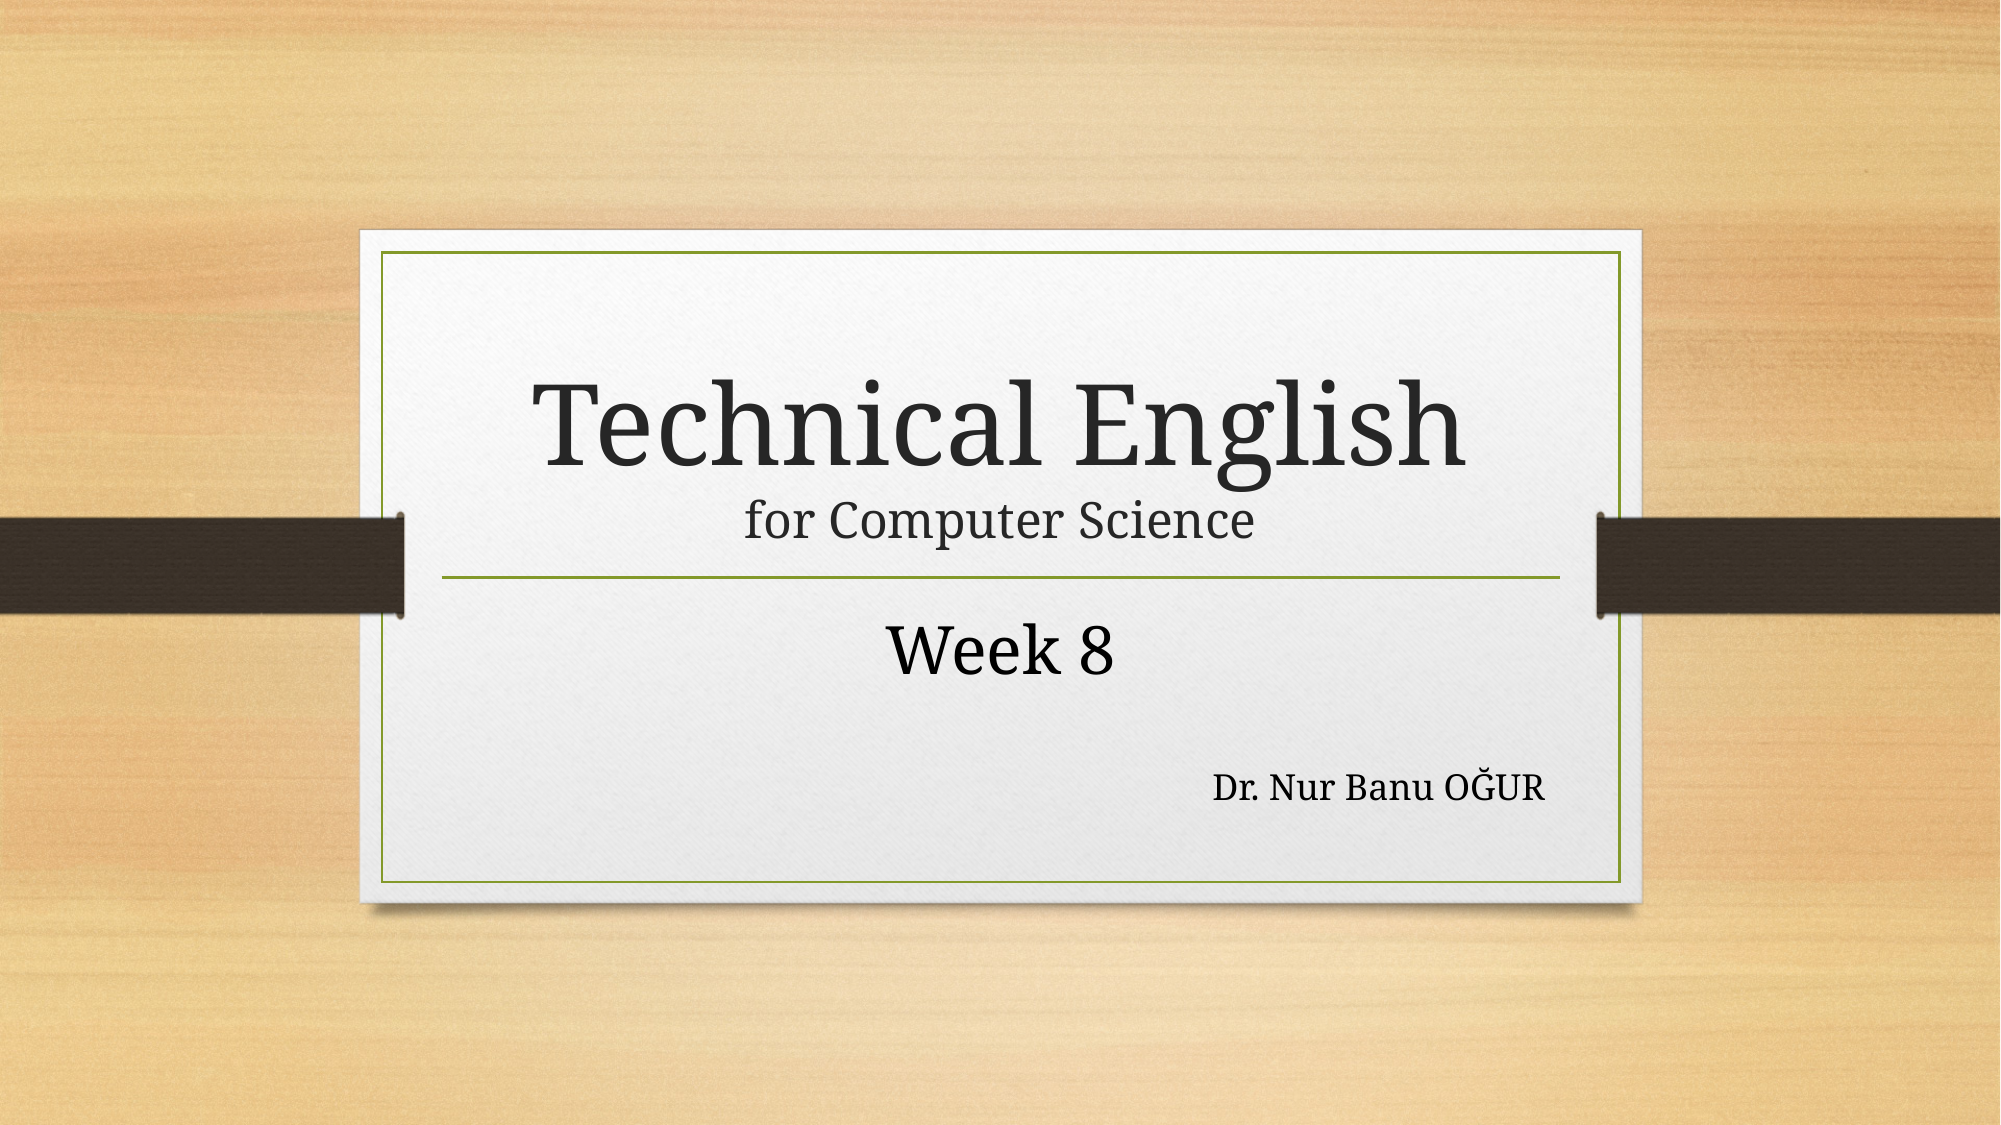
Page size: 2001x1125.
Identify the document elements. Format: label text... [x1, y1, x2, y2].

picture [0, 0, 2001, 1125]
subtitle Week 8 Dr. Nur Banu OĞUR [441, 600, 1560, 817]
title Technical English for Computer Science [441, 306, 1560, 556]
